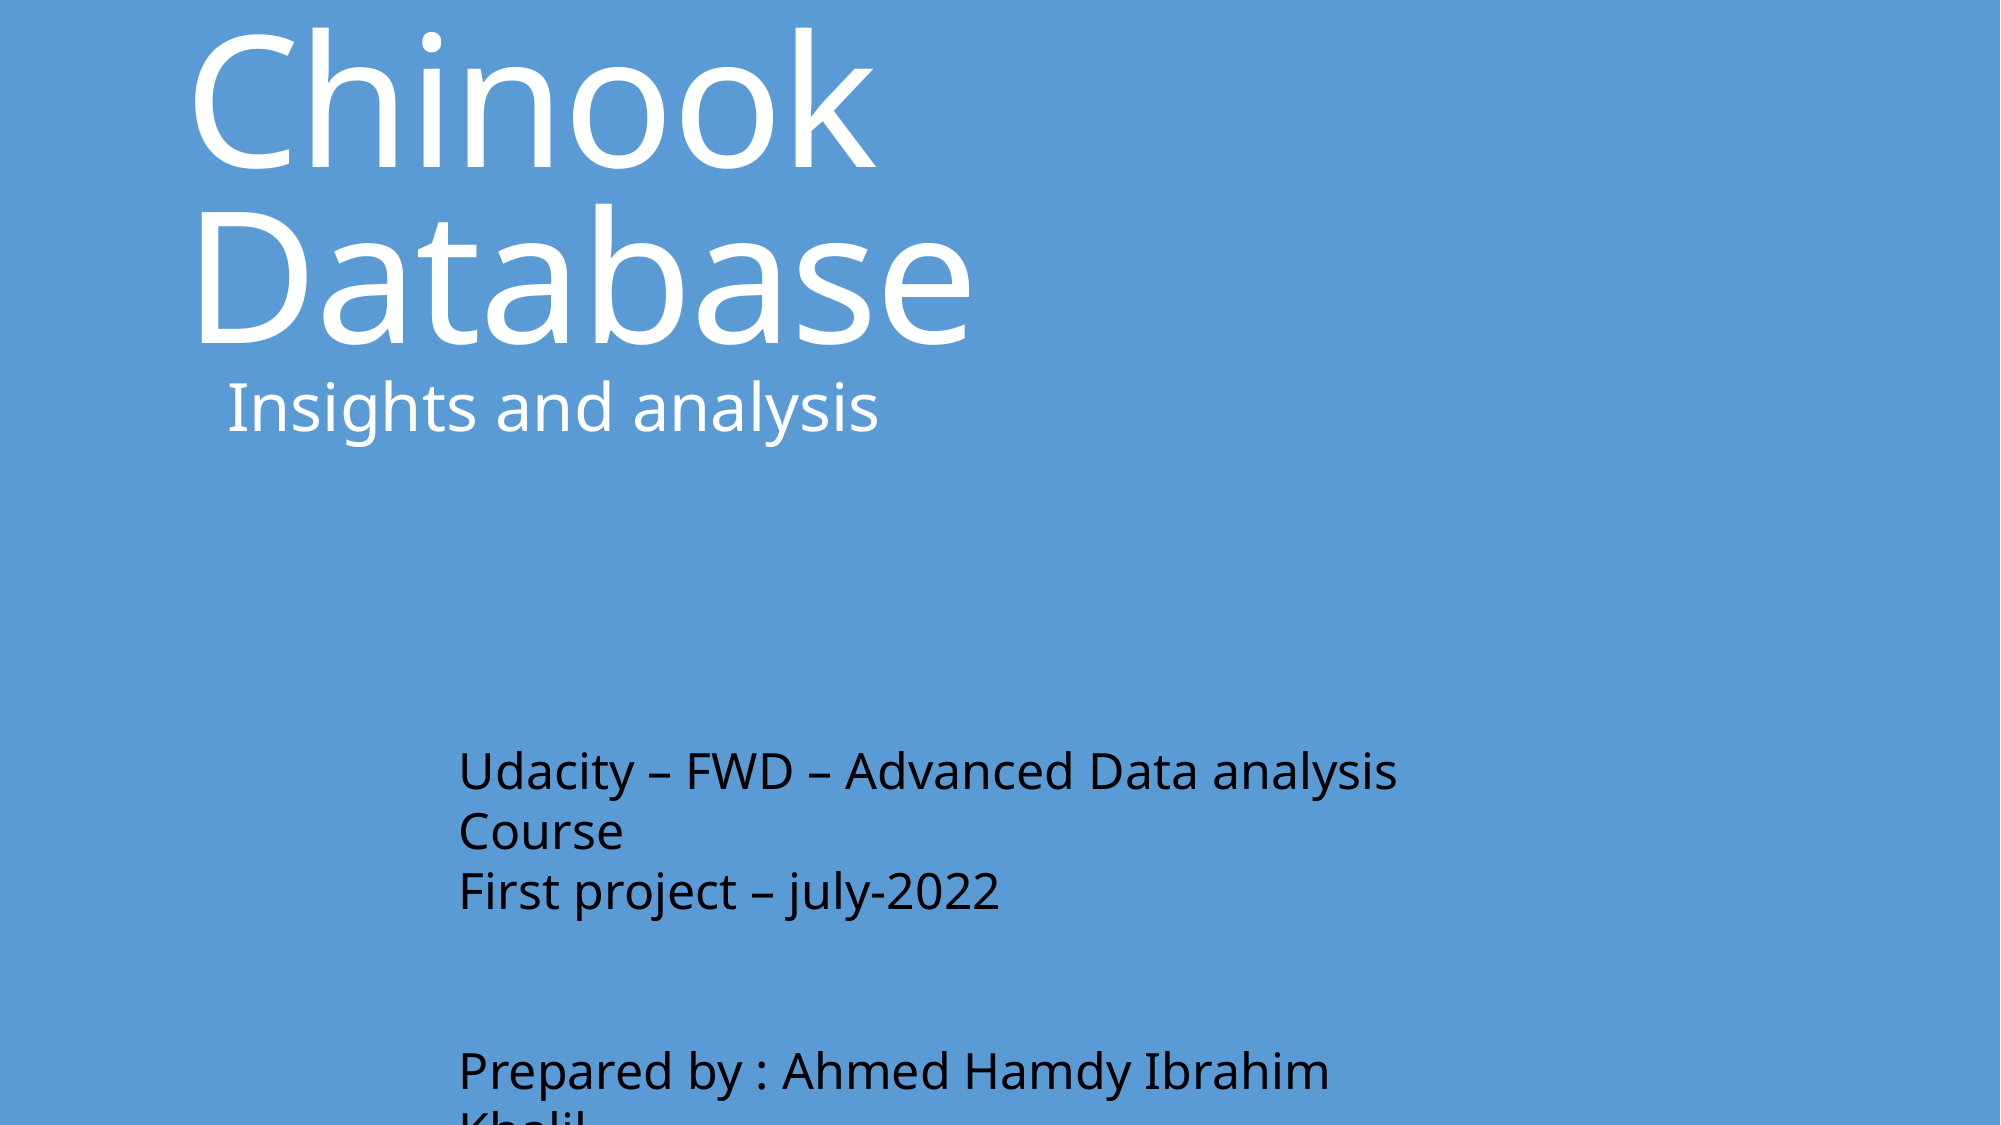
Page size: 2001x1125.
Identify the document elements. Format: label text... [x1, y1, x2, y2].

title Chinook Database [169, 87, 1720, 387]
text_box Udacity – FWD – Advanced Data analysis Course First project – july-2022 Prepared by : Ahmed Hamdy Ibrahim Khalil ahmedkhalil010@gmail.com [444, 732, 1445, 1125]
subtitle Insights and analysis [212, 369, 1763, 482]
